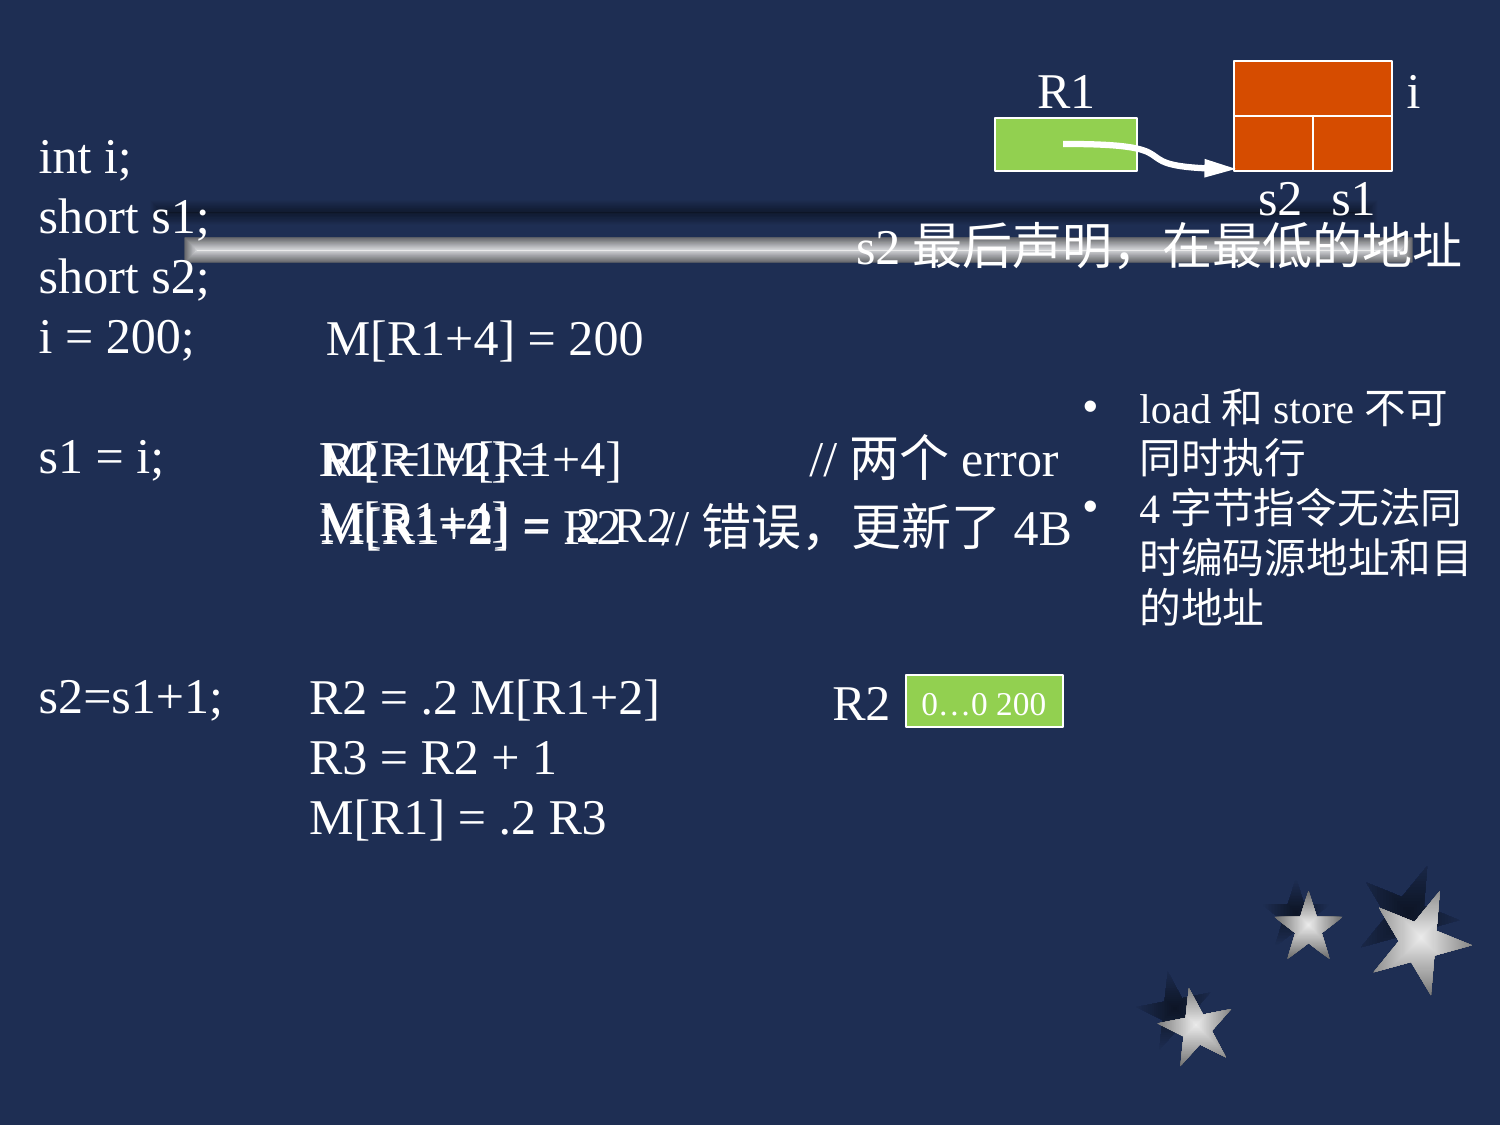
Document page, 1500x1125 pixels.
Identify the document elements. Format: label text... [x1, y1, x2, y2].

text_box [1234, 116, 1312, 172]
text_box s2 [1243, 157, 1316, 207]
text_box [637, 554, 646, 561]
text_box M[R1+2] = R2 [305, 486, 637, 562]
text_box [1066, 143, 1236, 170]
text_box 0…0 200 [906, 674, 1063, 728]
text_box R2 = .2 M[R1+2] R3 = R2 + 1 M[R1] = .2 R3 [294, 656, 676, 852]
text_box s2最后声明，在最低的地址 [841, 207, 1478, 282]
text_box M[R1+4] = 200 [311, 298, 659, 373]
text_box i [1391, 50, 1436, 126]
text_box [995, 118, 1138, 172]
text_box //两个error [794, 418, 1068, 487]
text_box R1 [1022, 50, 1111, 126]
text_box s1 [1316, 157, 1391, 207]
text_box //错误，更新了4B [646, 487, 1087, 563]
text_box [1234, 61, 1391, 116]
text_box load和store不可同时执行 4字节指令无法同时编码源地址和目的地址 [1068, 374, 1500, 639]
text_box M[R1+2] = M[R1+4] [304, 418, 762, 554]
text_box [1314, 116, 1392, 172]
text_box R2 [817, 663, 906, 738]
text_box int i; short s1; short s2; i = 200; s1 = i; s2=s1+1; [23, 116, 239, 731]
